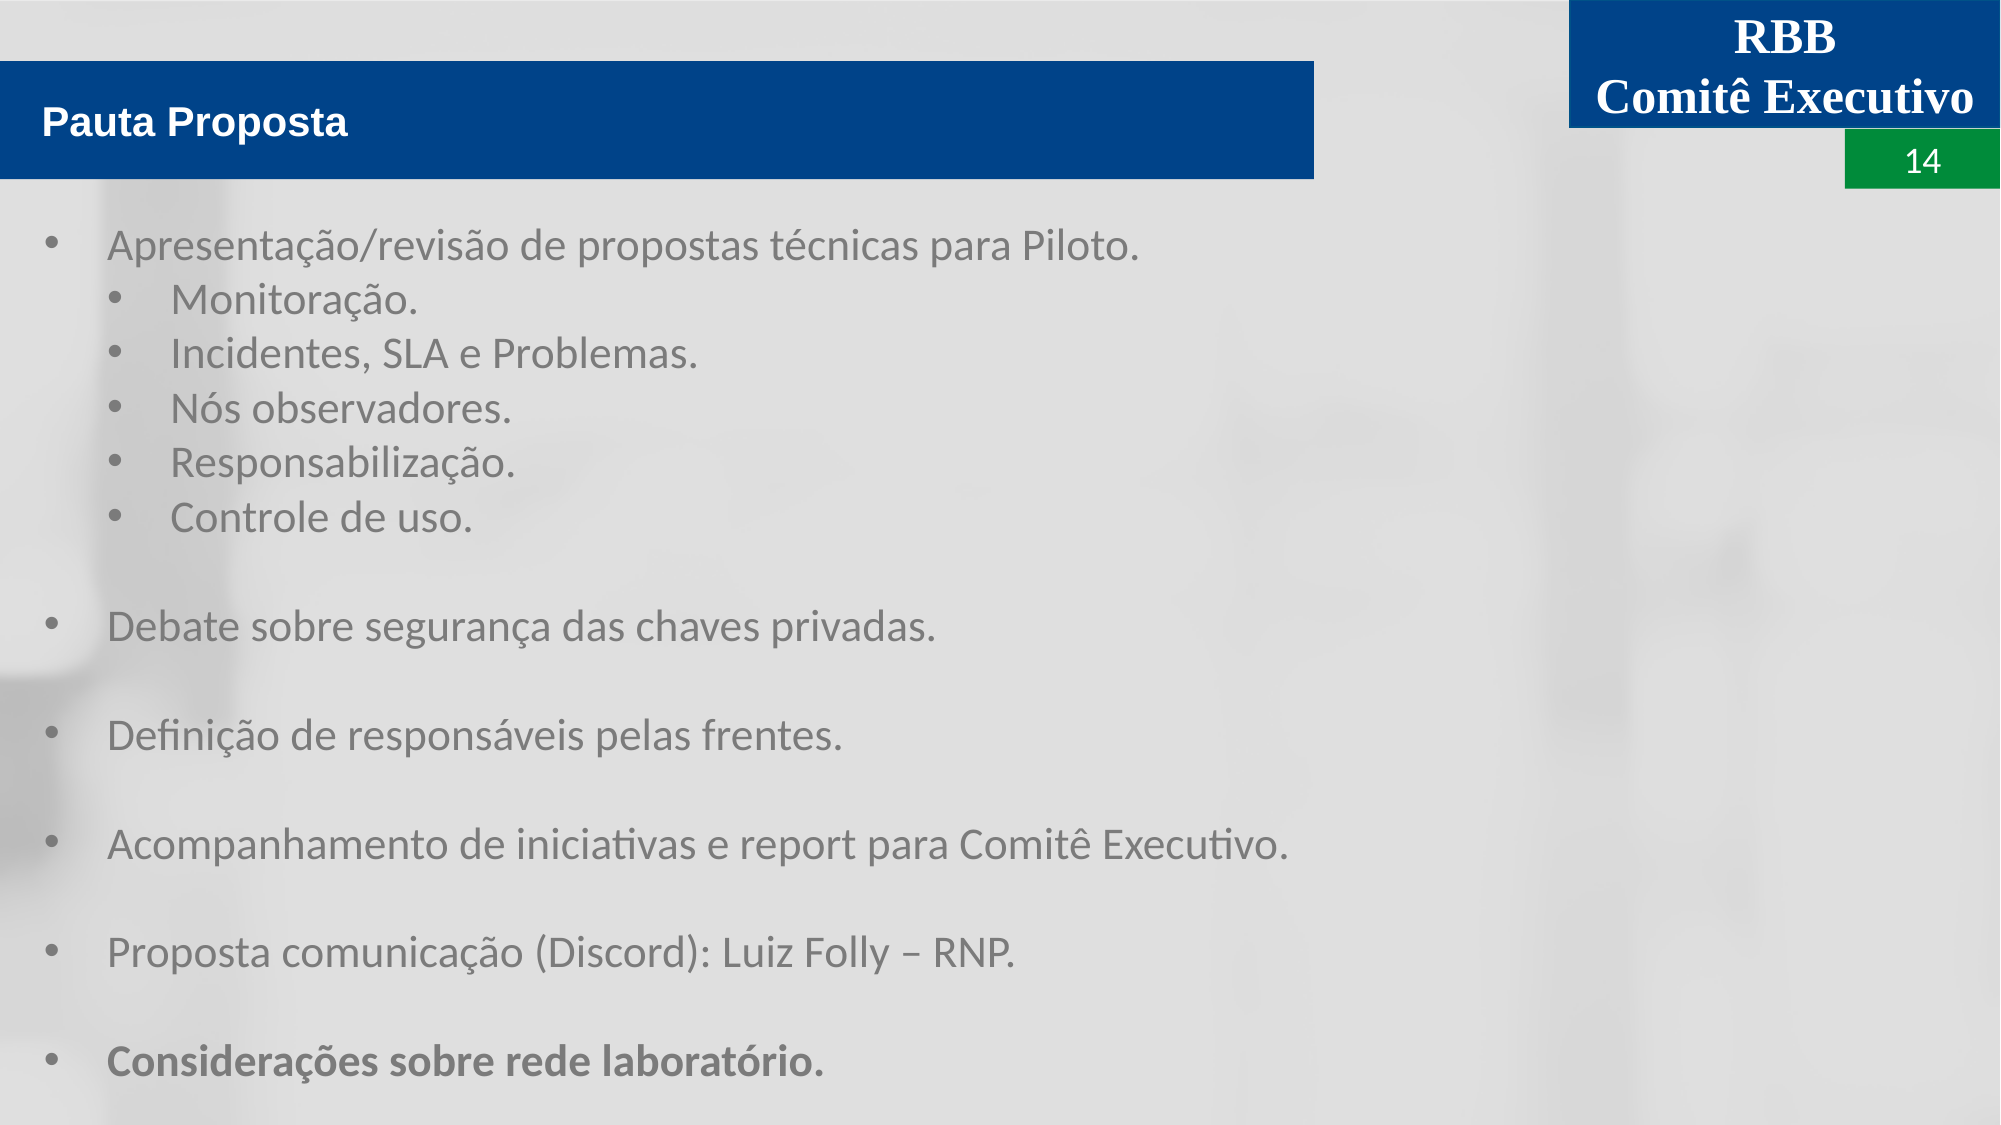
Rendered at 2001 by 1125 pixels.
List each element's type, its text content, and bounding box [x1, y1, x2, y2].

text_box Apresentação/revisão de propostas técnicas para Piloto. Monitoração. Incidentes, SLA e Problemas. Nós observadores. Responsabilização. Controle de uso. Debate sobre segurança das chaves privadas. Definição de responsáveis pelas frentes. Acompanhamento de iniciativas e report para Comitê Executivo. Proposta comunicação (Discord): Luiz Folly – RNP. Considerações sobre rede laboratório. [29, 207, 1658, 1096]
text_box [0, 60, 1315, 180]
text_box Pauta Proposta [30, 89, 360, 151]
